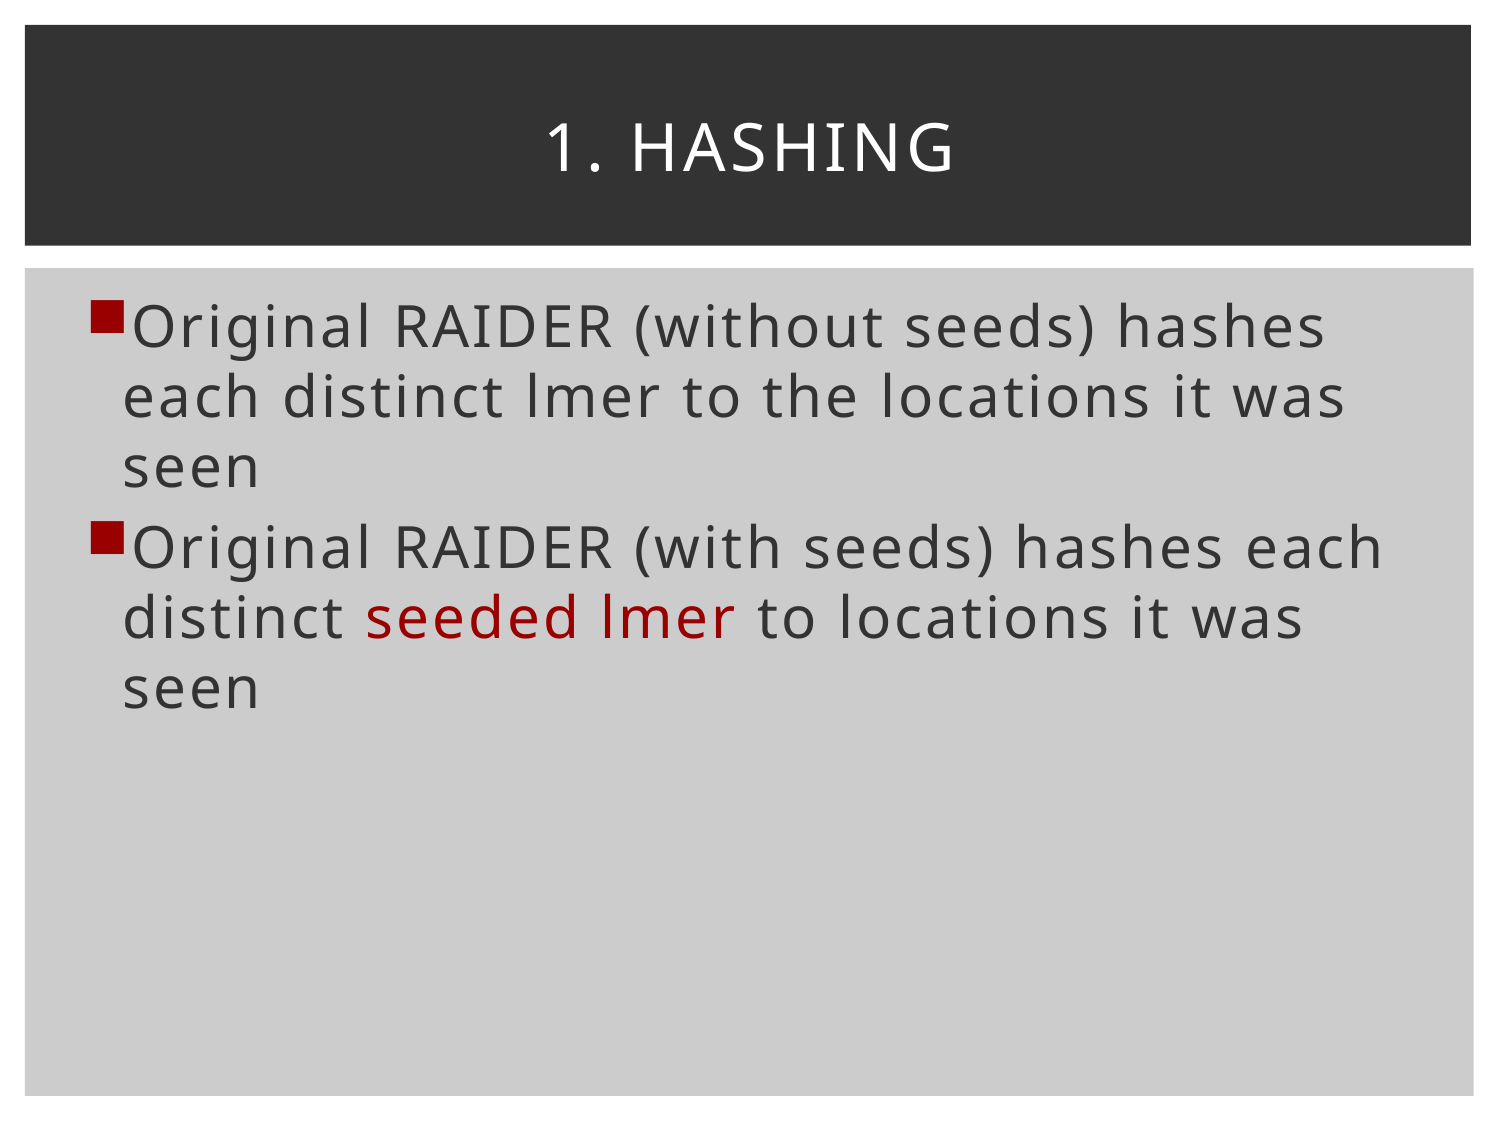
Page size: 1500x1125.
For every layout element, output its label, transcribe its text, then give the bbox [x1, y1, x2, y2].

title 1. Hashing [62, 58, 1438, 232]
list Original RAIDER (without seeds) hashes each distinct lmer to the locations it was seen Original RAIDER (with seeds) hashes each distinct seeded lmer to locations it was seen [62, 281, 1442, 1005]
